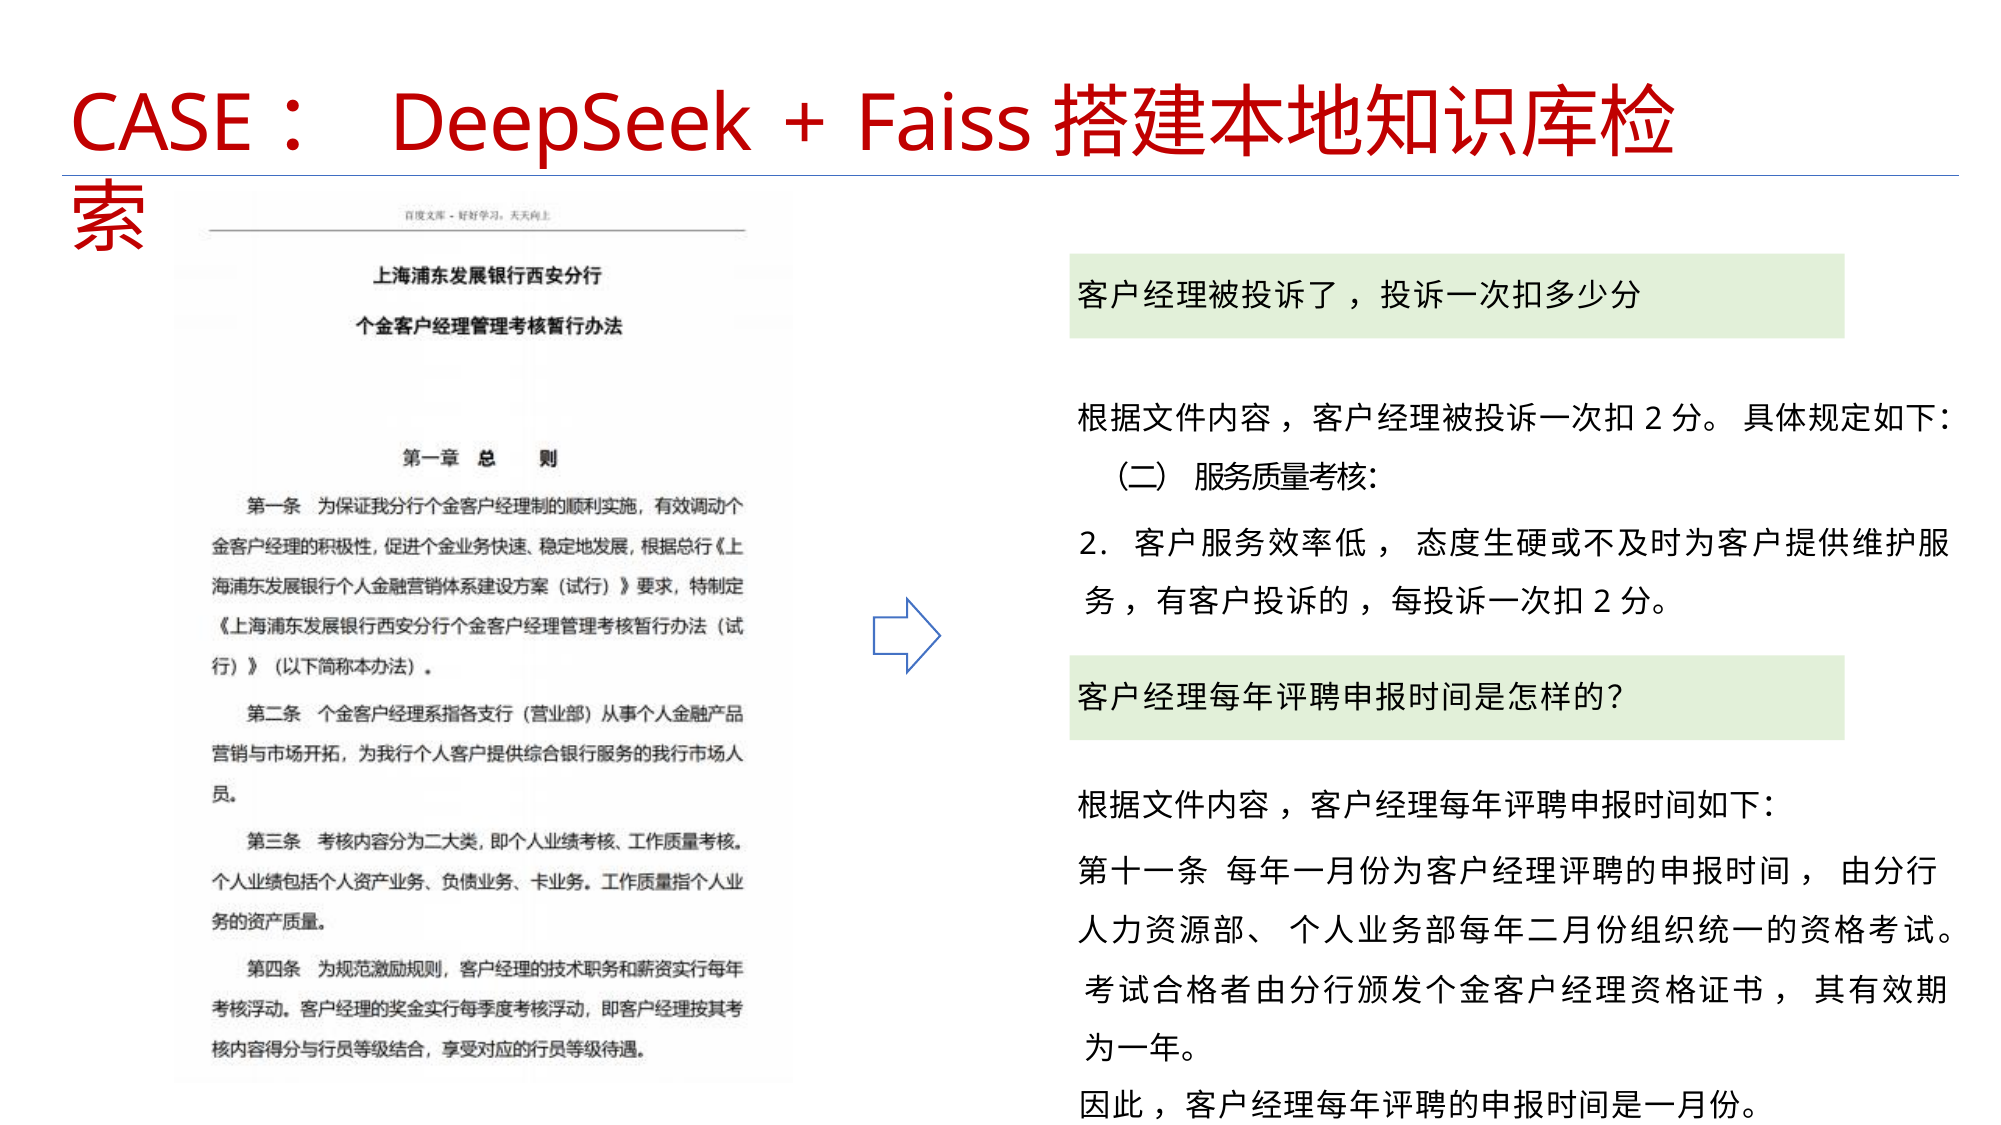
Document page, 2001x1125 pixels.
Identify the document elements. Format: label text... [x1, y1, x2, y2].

text_box [874, 598, 941, 673]
text_box 根据文件内容 ，客户经理每年评聘申报时间如下： 第十一条 每年一月份为客户经理评聘的申报时间 ， 由分行 人力资源部、 个人业务部每年二月份组织统一的资格考试。 考试合格者由分行颁发个金客户经理资格证书 ， 其有效期 为一年。 因此 ，客户经理每年评聘的申报时间是一月份。 [1075, 786, 1970, 1125]
picture [174, 191, 793, 1083]
text_box CASE： DeepSeek + Faiss搭建本地知识库检索 [67, 68, 1719, 168]
text_box 客户经理每年评聘申报时间是怎样的？ [1069, 655, 1845, 741]
text_box 客户经理被投诉了 ，投诉一次扣多少分 [1069, 253, 1845, 339]
text_box 根据文件内容 ，客户经理被投诉一次扣2分。 具体规定如下： （二） 服务质量考核： 2. 客户服务效率低 ， 态度生硬或不及时为客户提供维护服 务 ，有客户投诉的 ，每投诉一次扣2分。 [1075, 398, 1970, 622]
